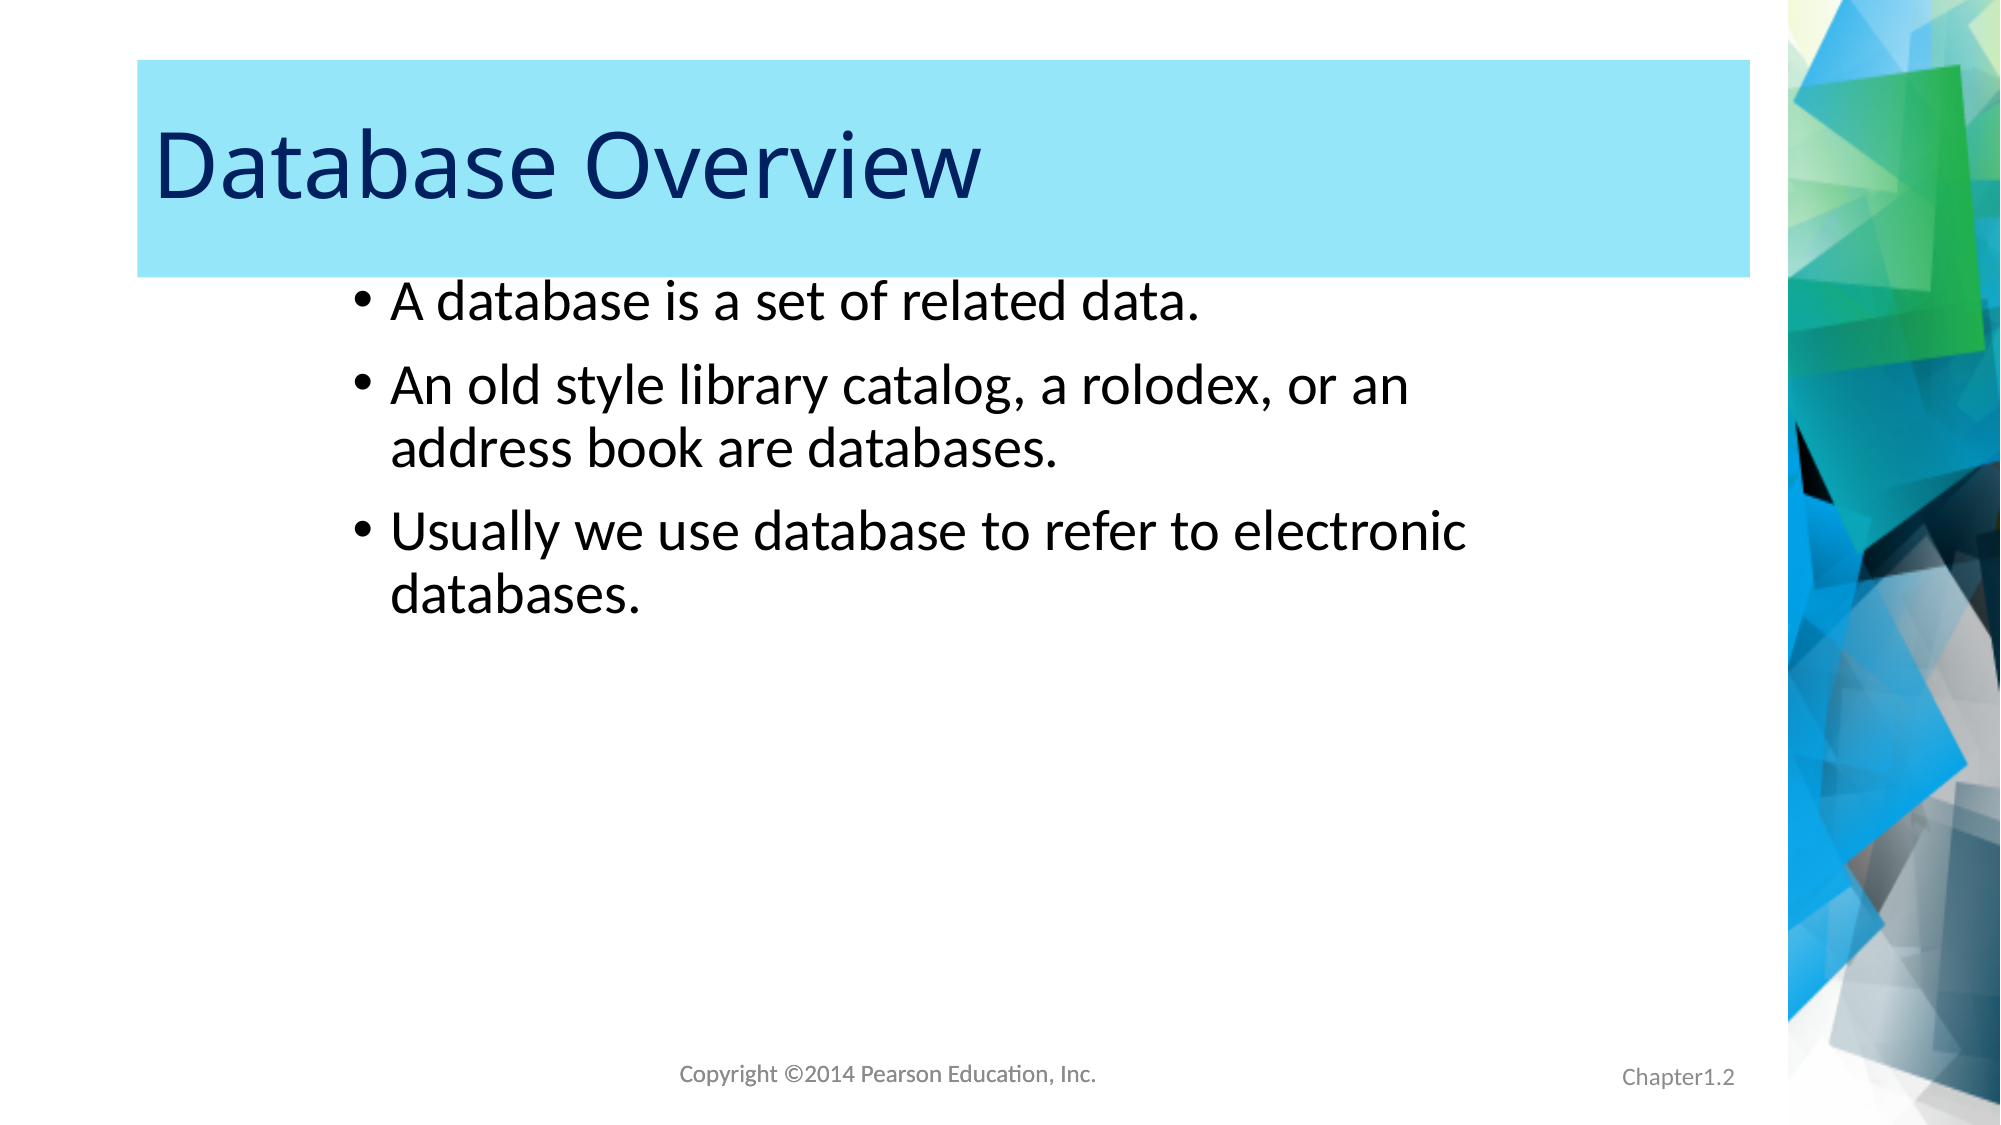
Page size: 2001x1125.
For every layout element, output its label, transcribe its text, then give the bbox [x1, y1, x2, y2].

picture [1788, 462, 2000, 1125]
title Database Overview [137, 59, 1750, 278]
list A database is a set of related data. An old style library catalog, a rolodex, or an address book are databases. Usually we use database to refer to electronic databases. [337, 262, 1575, 1005]
picture [1788, 0, 2000, 552]
slide_number Chapter1.2 [1373, 1045, 1750, 1106]
